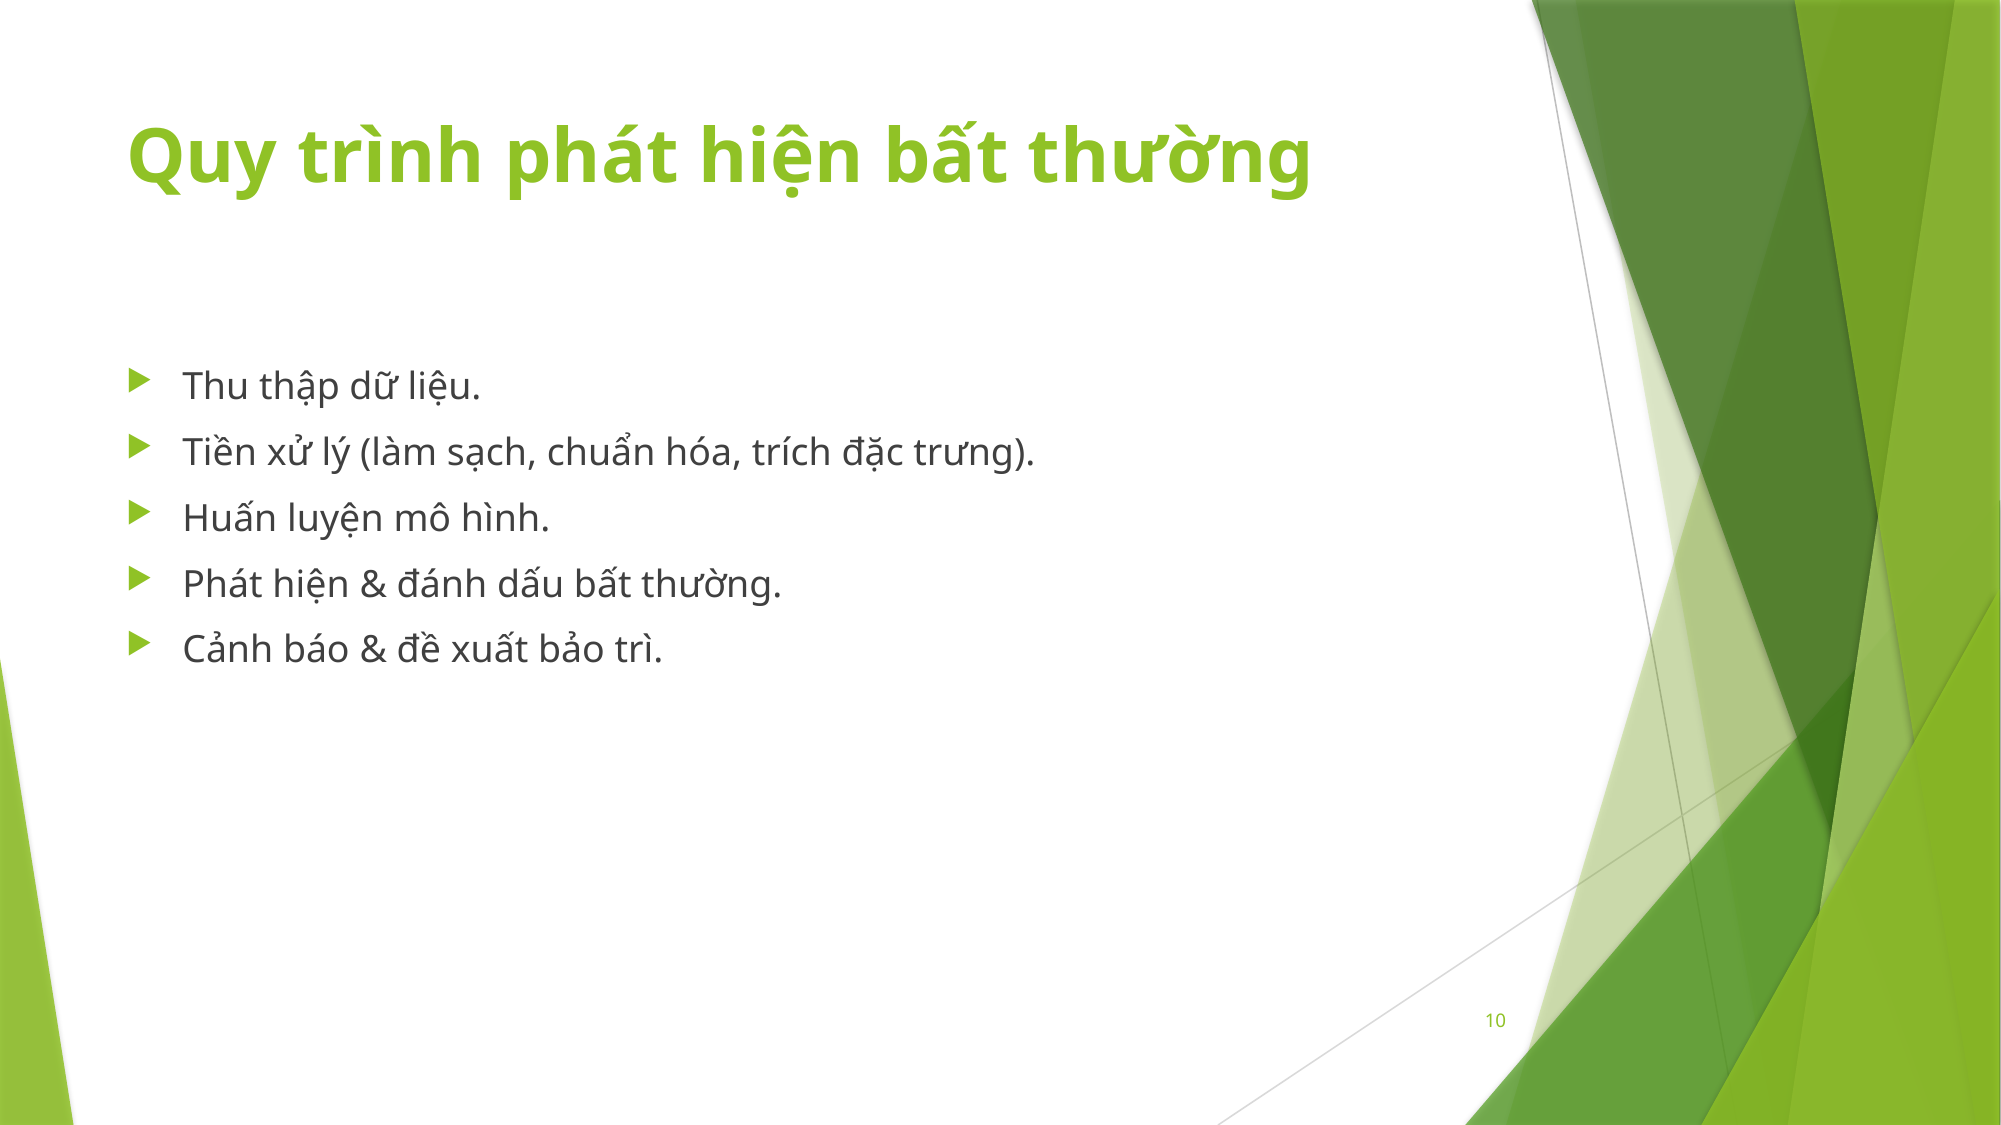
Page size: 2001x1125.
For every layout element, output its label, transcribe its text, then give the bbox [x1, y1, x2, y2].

list Thu thập dữ liệu. Tiền xử lý (làm sạch, chuẩn hóa, trích đặc trưng). Huấn luyện mô hình. Phát hiện & đánh dấu bất thường. Cảnh báo & đề xuất bảo trì. [111, 354, 1522, 992]
title Quy trình phát hiện bất thường [111, 99, 1522, 317]
slide_number 10 [1409, 991, 1522, 1051]
